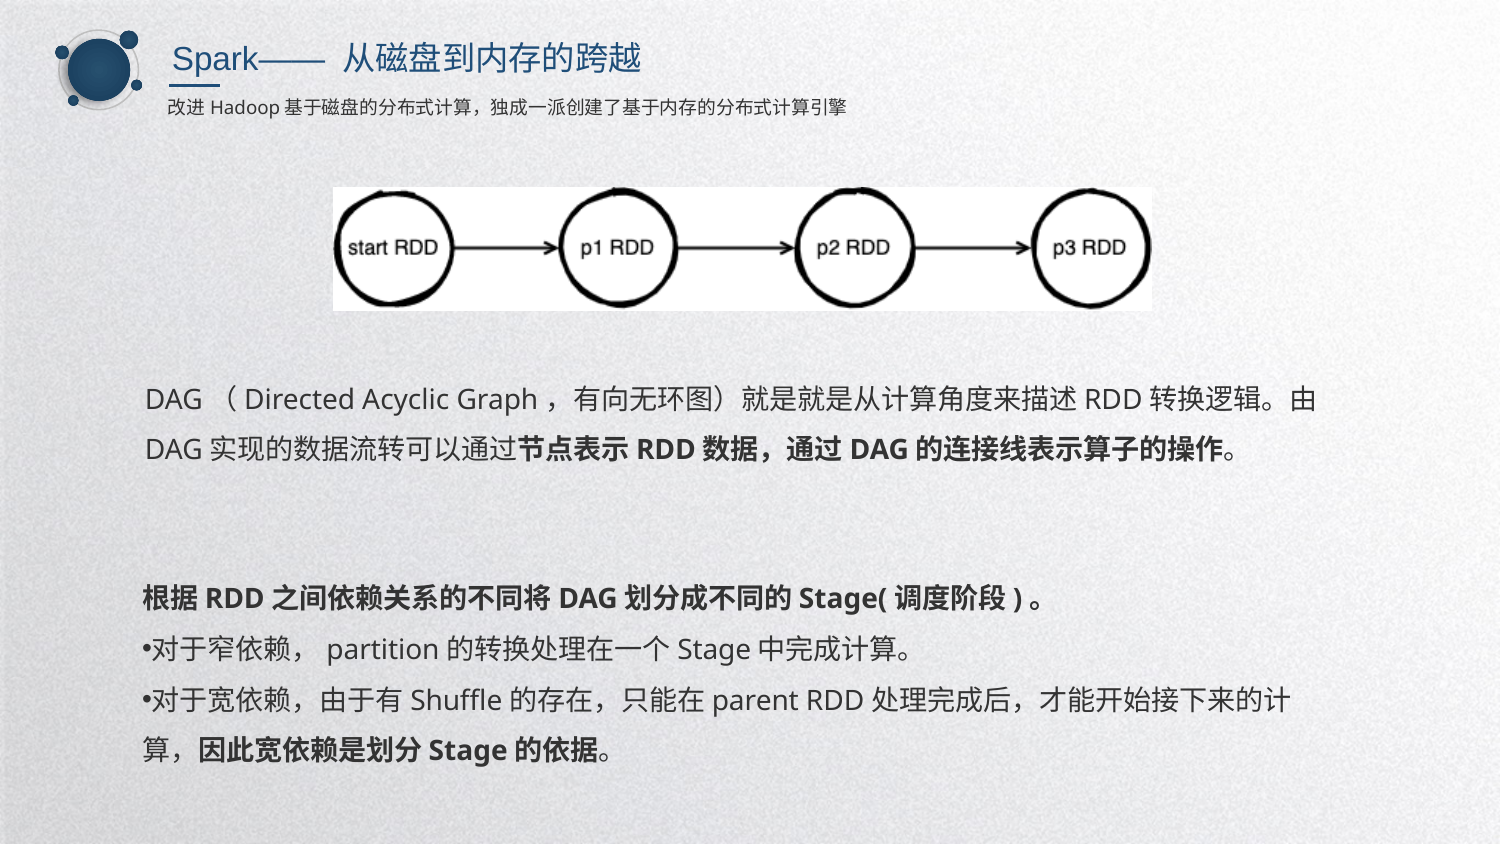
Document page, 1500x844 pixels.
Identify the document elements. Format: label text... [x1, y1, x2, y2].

text_box DAG（Directed Acyclic Graph，有向无环图）就是就是从计算角度来描述RDD转换逻辑。由DAG实现的数据流转可以通过节点表示RDD数据，通过DAG的连接线表示算子的操作。 [130, 357, 1348, 474]
picture [0, 0, 1500, 844]
text_box 改进Hadoop基于磁盘的分布式计算，独成一派创建了基于内存的分布式计算引擎 [153, 88, 1048, 127]
text_box Spark—— 从磁盘到内存的跨越 [157, 30, 657, 85]
text_box 根据RDD之间依赖关系的不同将DAG划分成不同的Stage(调度阶段)。 对于窄依赖，partition的转换处理在一个Stage中完成计算。 对于宽依赖，由于有Shuffle的存在，只能在parent RDD处理完成后，才能开始接下来的计算，因此宽依赖是划分Stage的依据。 [127, 556, 1315, 774]
